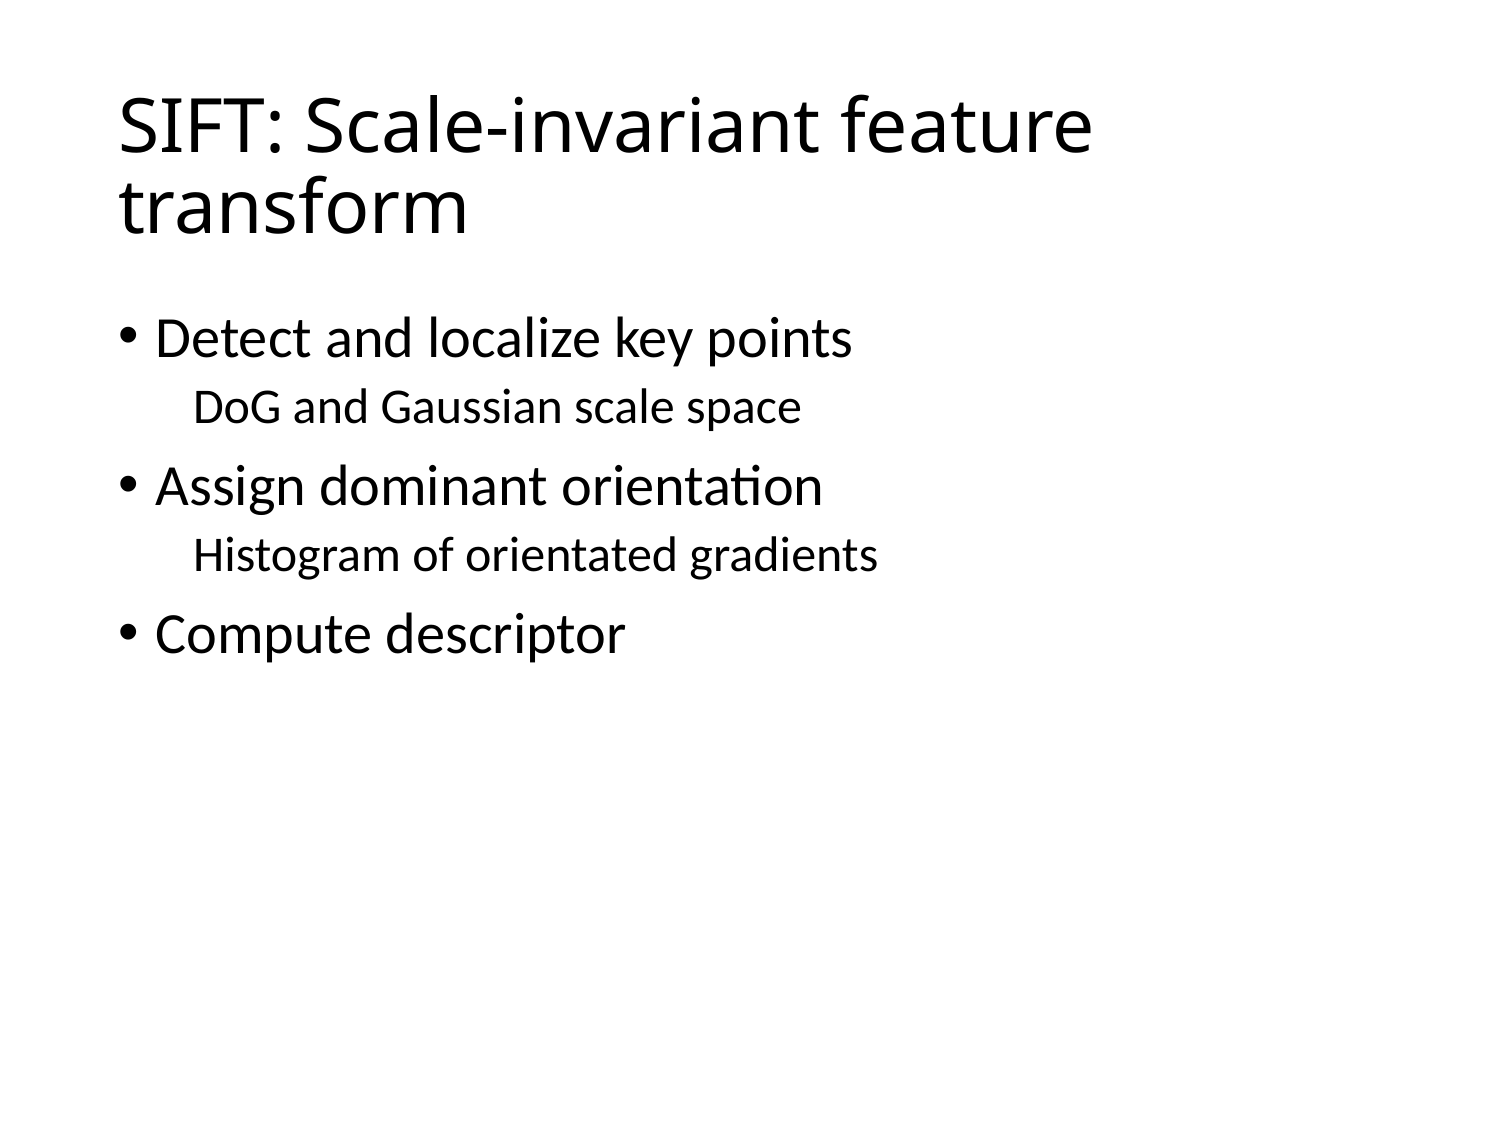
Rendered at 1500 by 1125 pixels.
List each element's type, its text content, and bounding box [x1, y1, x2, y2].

title SIFT: Scale-invariant feature transform [103, 59, 1397, 278]
list Detect and localize key points DoG and Gaussian scale space Assign dominant orientation Histogram of orientated gradients Compute descriptor [103, 299, 1397, 1014]
